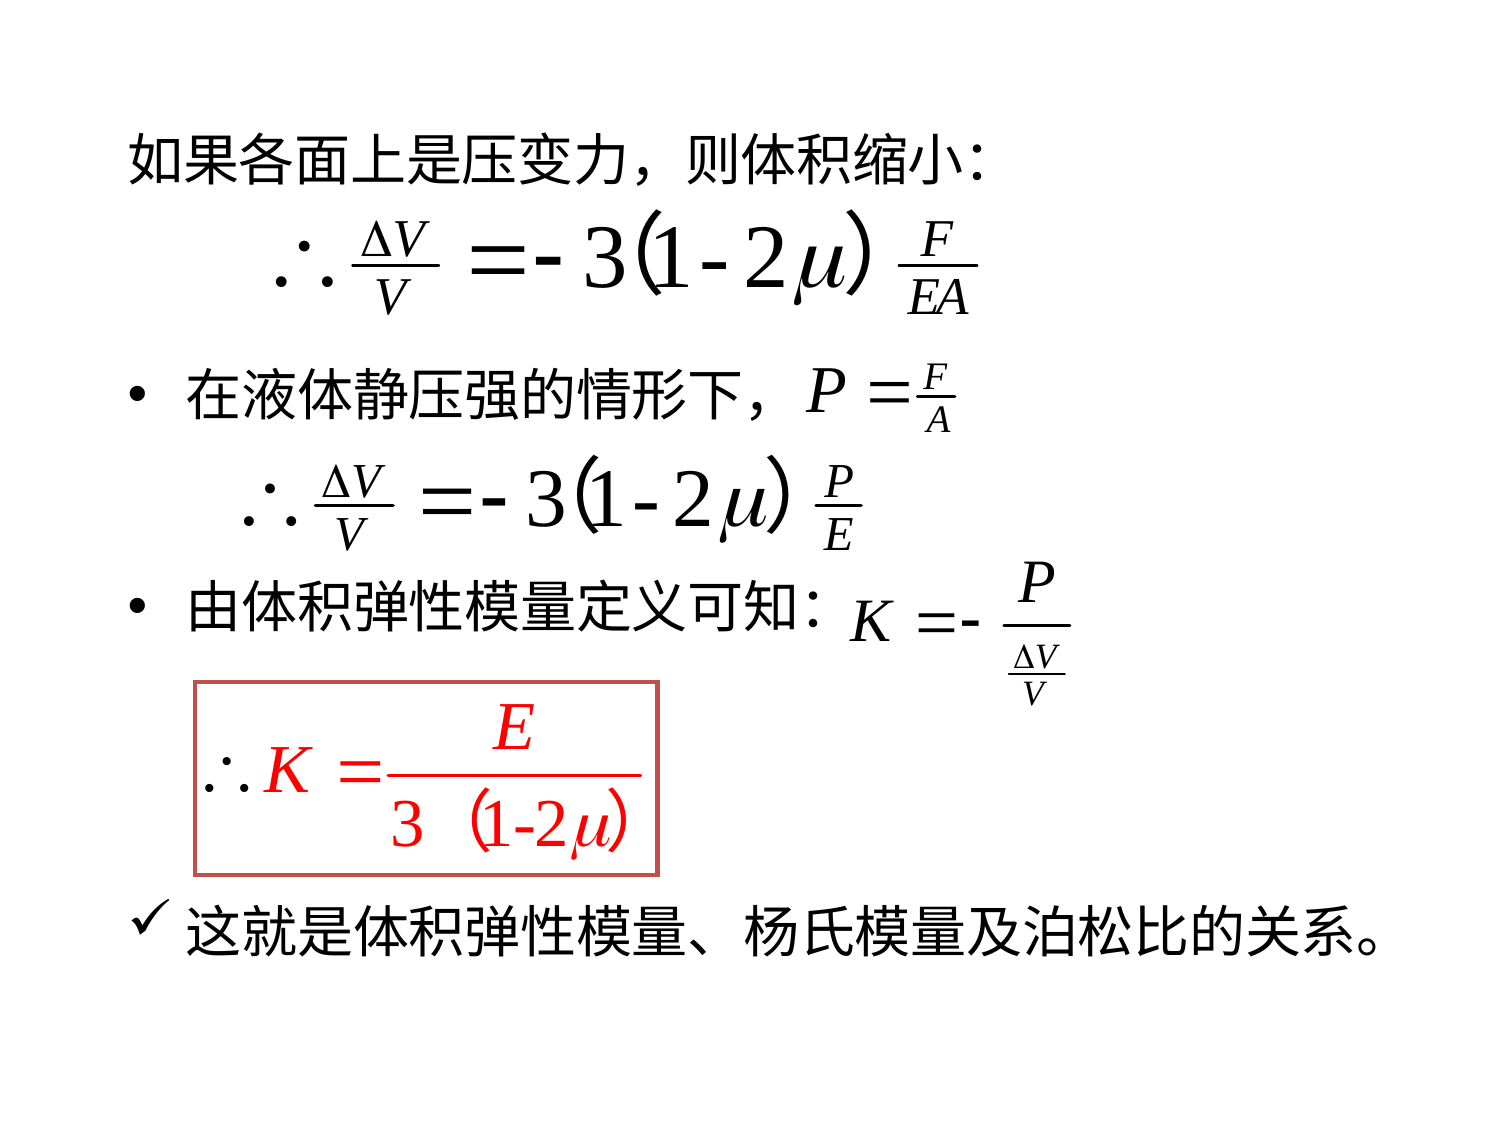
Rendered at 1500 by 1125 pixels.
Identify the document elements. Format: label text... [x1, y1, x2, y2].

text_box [265, 196, 993, 334]
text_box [197, 683, 656, 873]
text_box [234, 442, 881, 568]
list 如果各面上是压变力，则体积缩小： 在液体静压强的情形下， 由体积弹性模量定义可知： 这就是体积弹性模量、杨氏模量及泊松比的关系。 [112, 117, 1388, 1000]
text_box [794, 345, 968, 447]
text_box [839, 542, 1082, 719]
